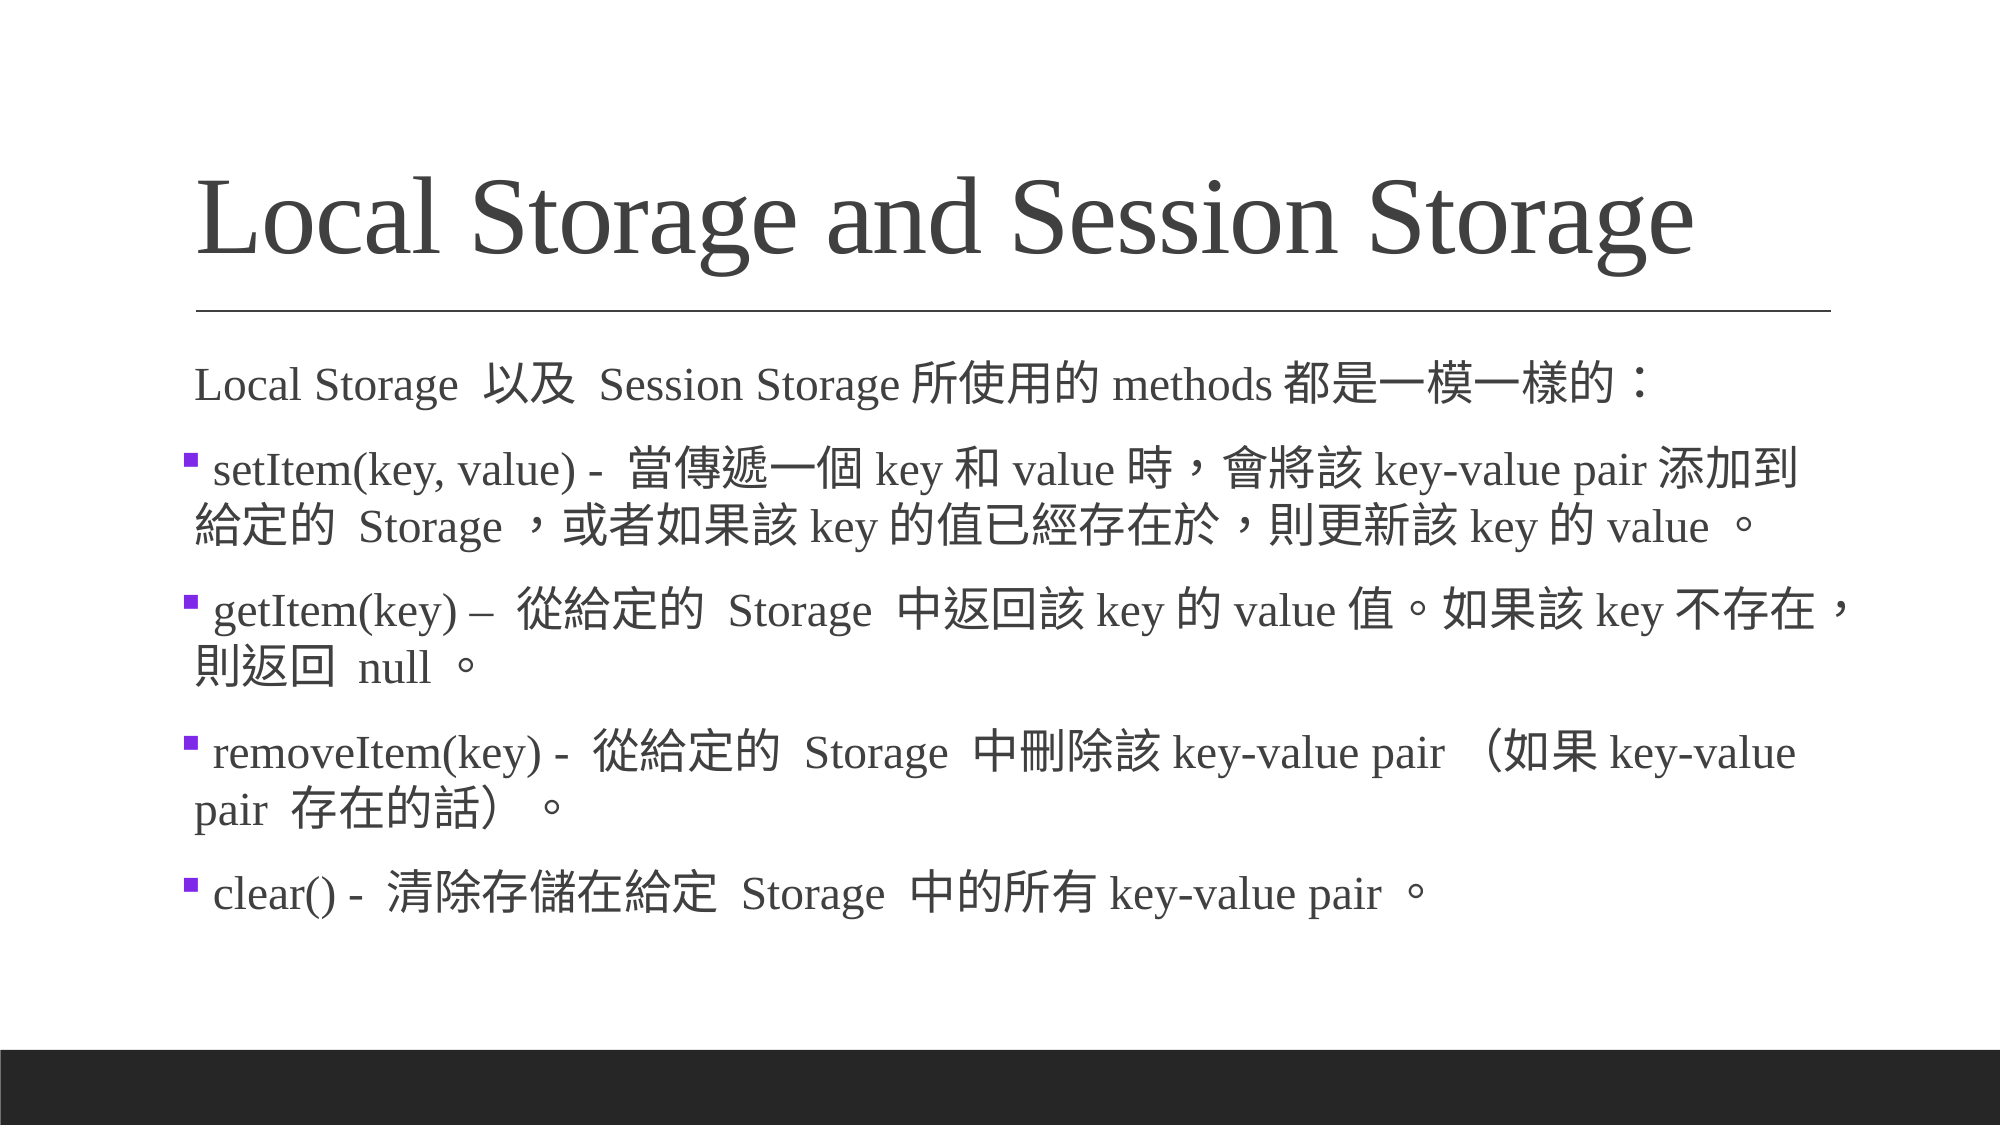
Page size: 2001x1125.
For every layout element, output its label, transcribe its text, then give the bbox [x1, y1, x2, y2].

list Local Storage 以及 Session Storage所使用的methods都是一模一樣的： setItem(key, value) - 當傳遞一個key和value時，會將該key-value pair添加到給定的 Storage，或者如果該key的值已經存在於，則更新該key的value。 getItem(key) – 從給定的 Storage 中返回該key的value值。如果該key不存在，則返回 null。 removeItem(key) - 從給定的 Storage 中刪除該key-value pair（如果key-value pair 存在的話）。 clear() - 清除存儲在給定 Storage 中的所有key-value pair。 [180, 345, 1830, 963]
title Local Storage and Session Storage [180, 47, 1830, 285]
